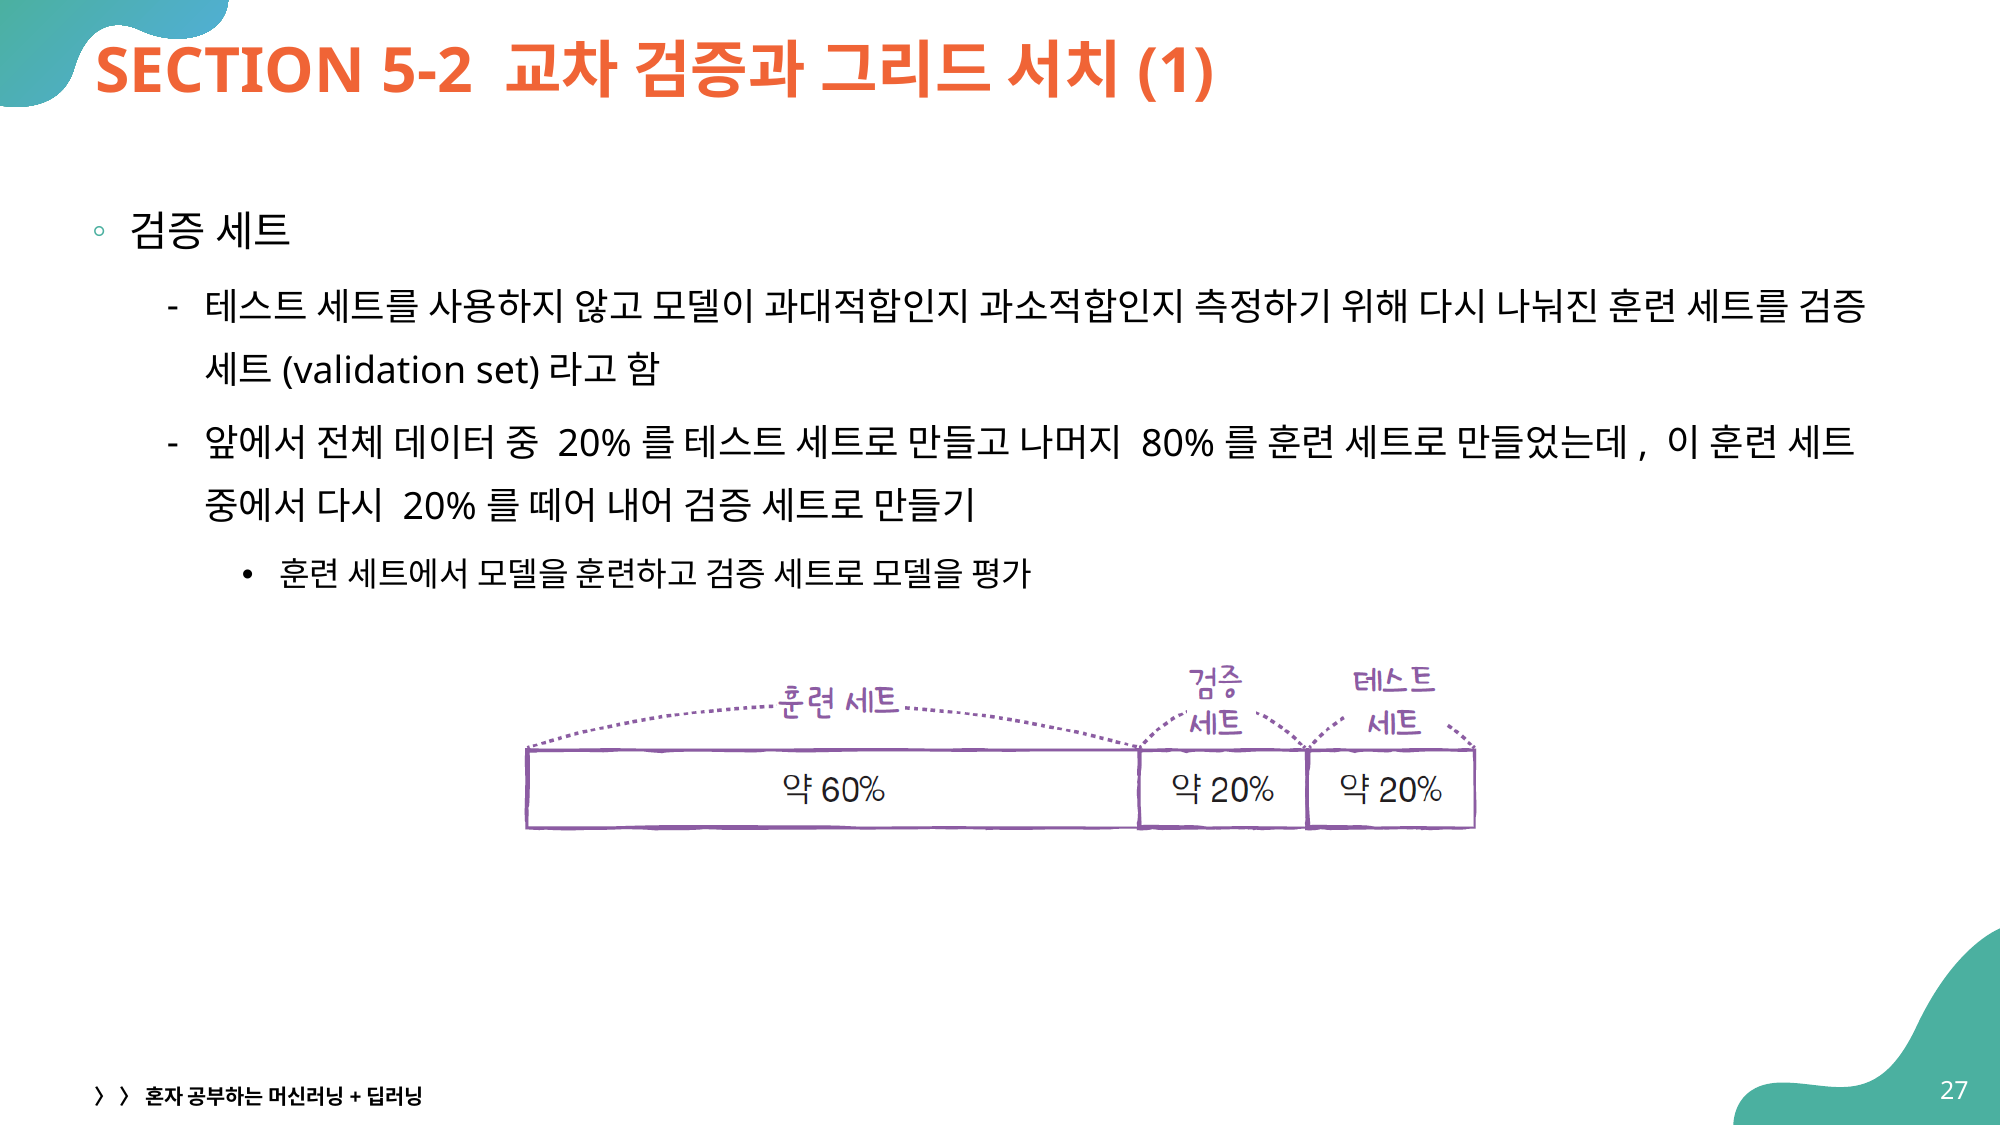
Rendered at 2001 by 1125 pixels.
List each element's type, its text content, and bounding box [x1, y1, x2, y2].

picture [518, 652, 1482, 837]
list 검증 세트 테스트 세트를 사용하지 않고 모델이 과대적합인지 과소적합인지 측정하기 위해 다시 나눠진 훈련 세트를 검증 세트(validation set)라고 함 앞에서 전체 데이터 중 20%를 테스트 세트로 만들고 나머지 80%를 훈련 세트로 만들었는데, 이 훈련 세트 중에서 다시 20%를 떼어 내어 검증 세트로 만들기 훈련 세트에서 모델을 훈련하고 검증 세트로 모델을 평가 [76, 177, 1928, 1073]
title SECTION 5-2 교차 검증과 그리드 서치(1) [79, 17, 1931, 128]
footer 〉 〉 혼자 공부하는 머신러닝+딥러닝 [79, 1078, 755, 1114]
slide_number 27 [1917, 1061, 1984, 1122]
